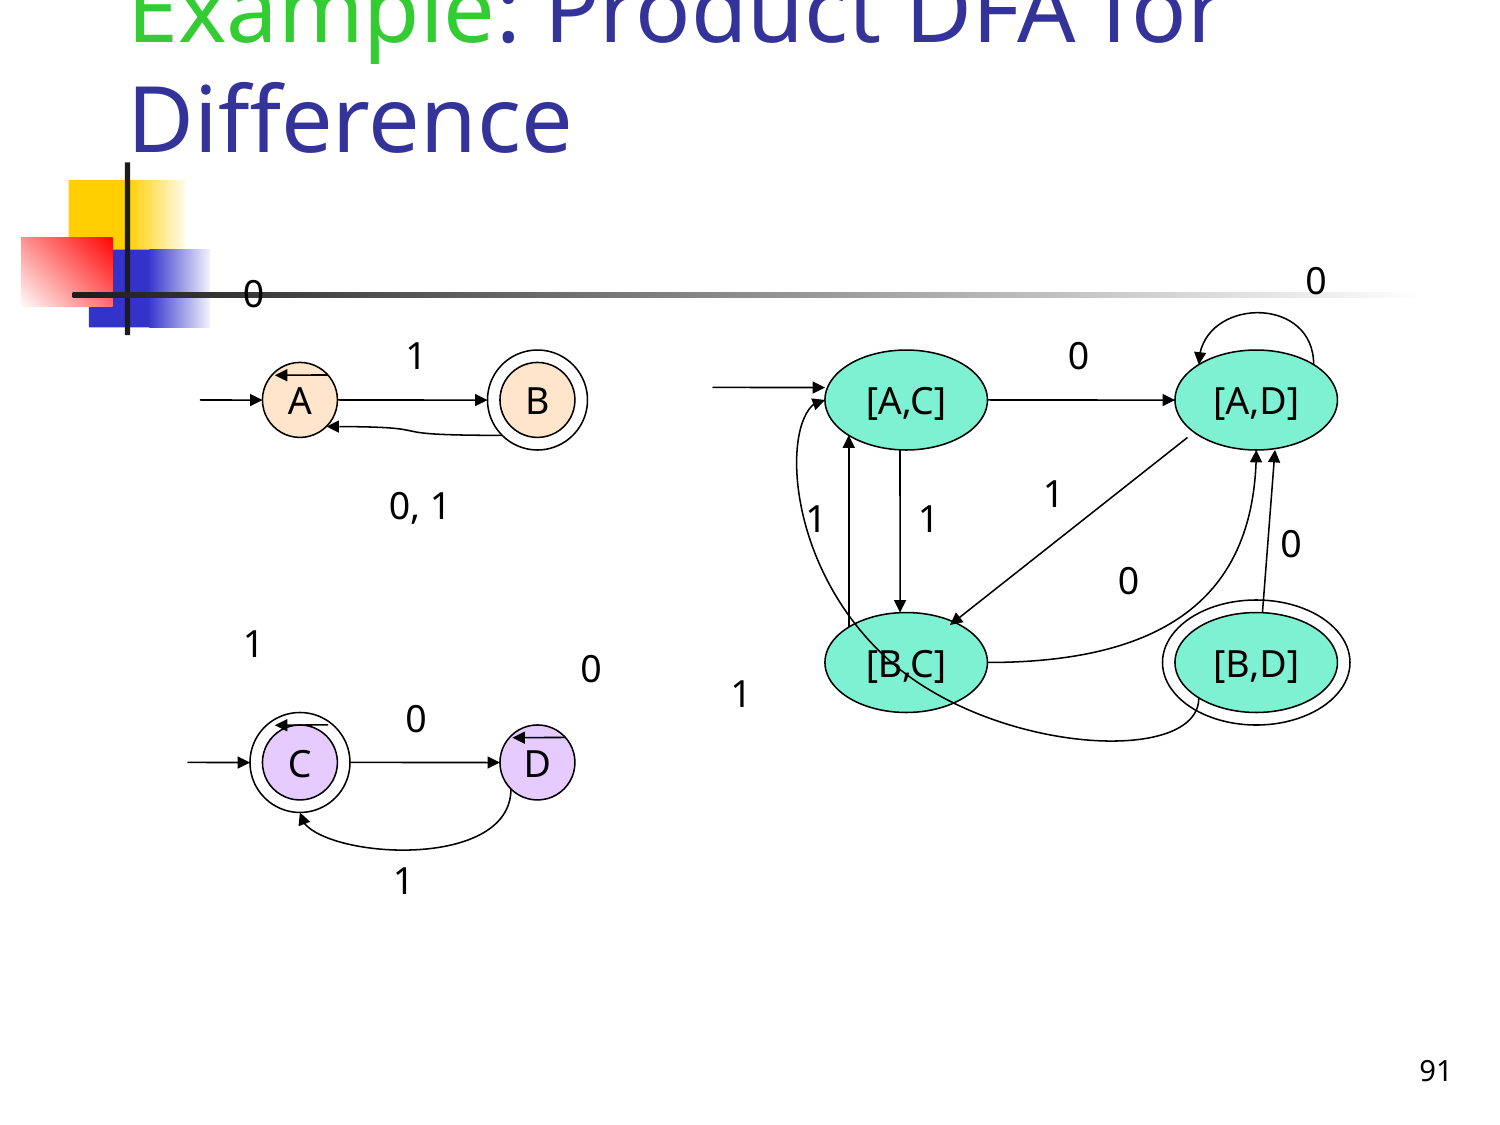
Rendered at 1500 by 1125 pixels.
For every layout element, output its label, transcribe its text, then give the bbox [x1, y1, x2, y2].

text_box [B,C] [824, 624, 857, 703]
text_box 1 [790, 540, 812, 548]
slide_number 91 [1155, 1024, 1468, 1100]
text_box 0 [1053, 324, 1105, 360]
text_box 1 [378, 849, 389, 910]
text_box 0, 1 [373, 474, 467, 535]
text_box 0 [1265, 512, 1317, 573]
text_box [424, 393, 488, 407]
text_box 0 [390, 687, 442, 748]
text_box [393, 694, 418, 907]
text_box 1 [390, 324, 442, 385]
text_box 1 [790, 487, 806, 530]
text_box [187, 756, 250, 769]
text_box 1 [715, 662, 767, 723]
text_box [1267, 450, 1281, 512]
text_box 1 [813, 540, 842, 548]
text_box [862, 361, 1162, 736]
text_box 0 [1290, 249, 1342, 310]
title Example: Product DFA for Difference [112, 61, 1388, 179]
text_box [1166, 600, 1351, 726]
text_box [487, 350, 588, 451]
text_box [249, 712, 350, 813]
text_box [1166, 395, 1175, 405]
text_box 0 [228, 262, 280, 323]
text_box [712, 381, 826, 394]
text_box [A,D] [1175, 350, 1338, 450]
text_box [A,C] [824, 350, 955, 440]
text_box 1 [800, 487, 842, 530]
text_box A [262, 362, 338, 438]
text_box 1 [420, 849, 430, 910]
text_box 0 [565, 637, 617, 698]
text_box [199, 393, 263, 407]
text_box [409, 342, 419, 519]
text_box [421, 756, 500, 769]
text_box 1 [228, 612, 280, 673]
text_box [1166, 449, 1257, 663]
text_box D [499, 725, 575, 800]
